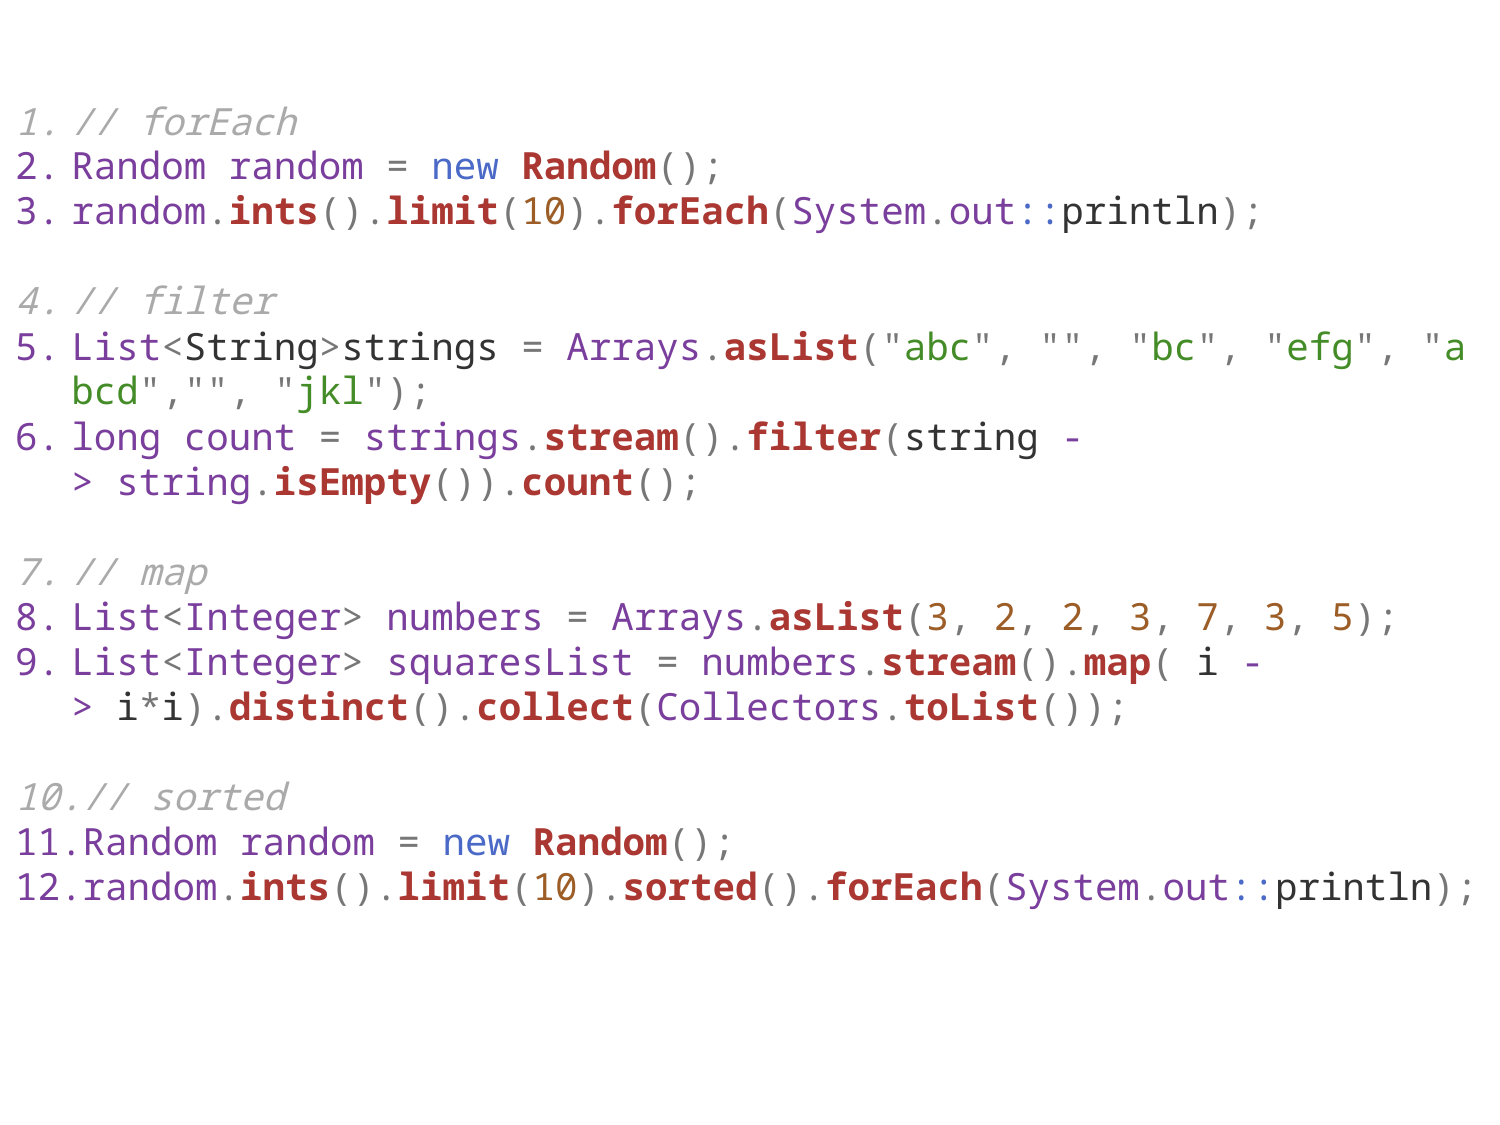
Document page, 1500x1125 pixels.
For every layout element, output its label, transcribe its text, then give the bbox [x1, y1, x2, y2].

list // forEach Random random = new Random(); random.ints().limit(10).forEach(System.out::println); // filter List<String>strings = Arrays.asList("abc", "", "bc", "efg", "abcd","", "jkl"); long count = strings.stream().filter(string -> string.isEmpty()).count(); // map List<Integer> numbers = Arrays.asList(3, 2, 2, 3, 7, 3, 5); List<Integer> squaresList = numbers.stream().map( i -> i*i).distinct().collect(Collectors.toList()); // sorted Random random = new Random(); random.ints().limit(10).sorted().forEach(System.out::println); [0, 0, 1500, 1125]
